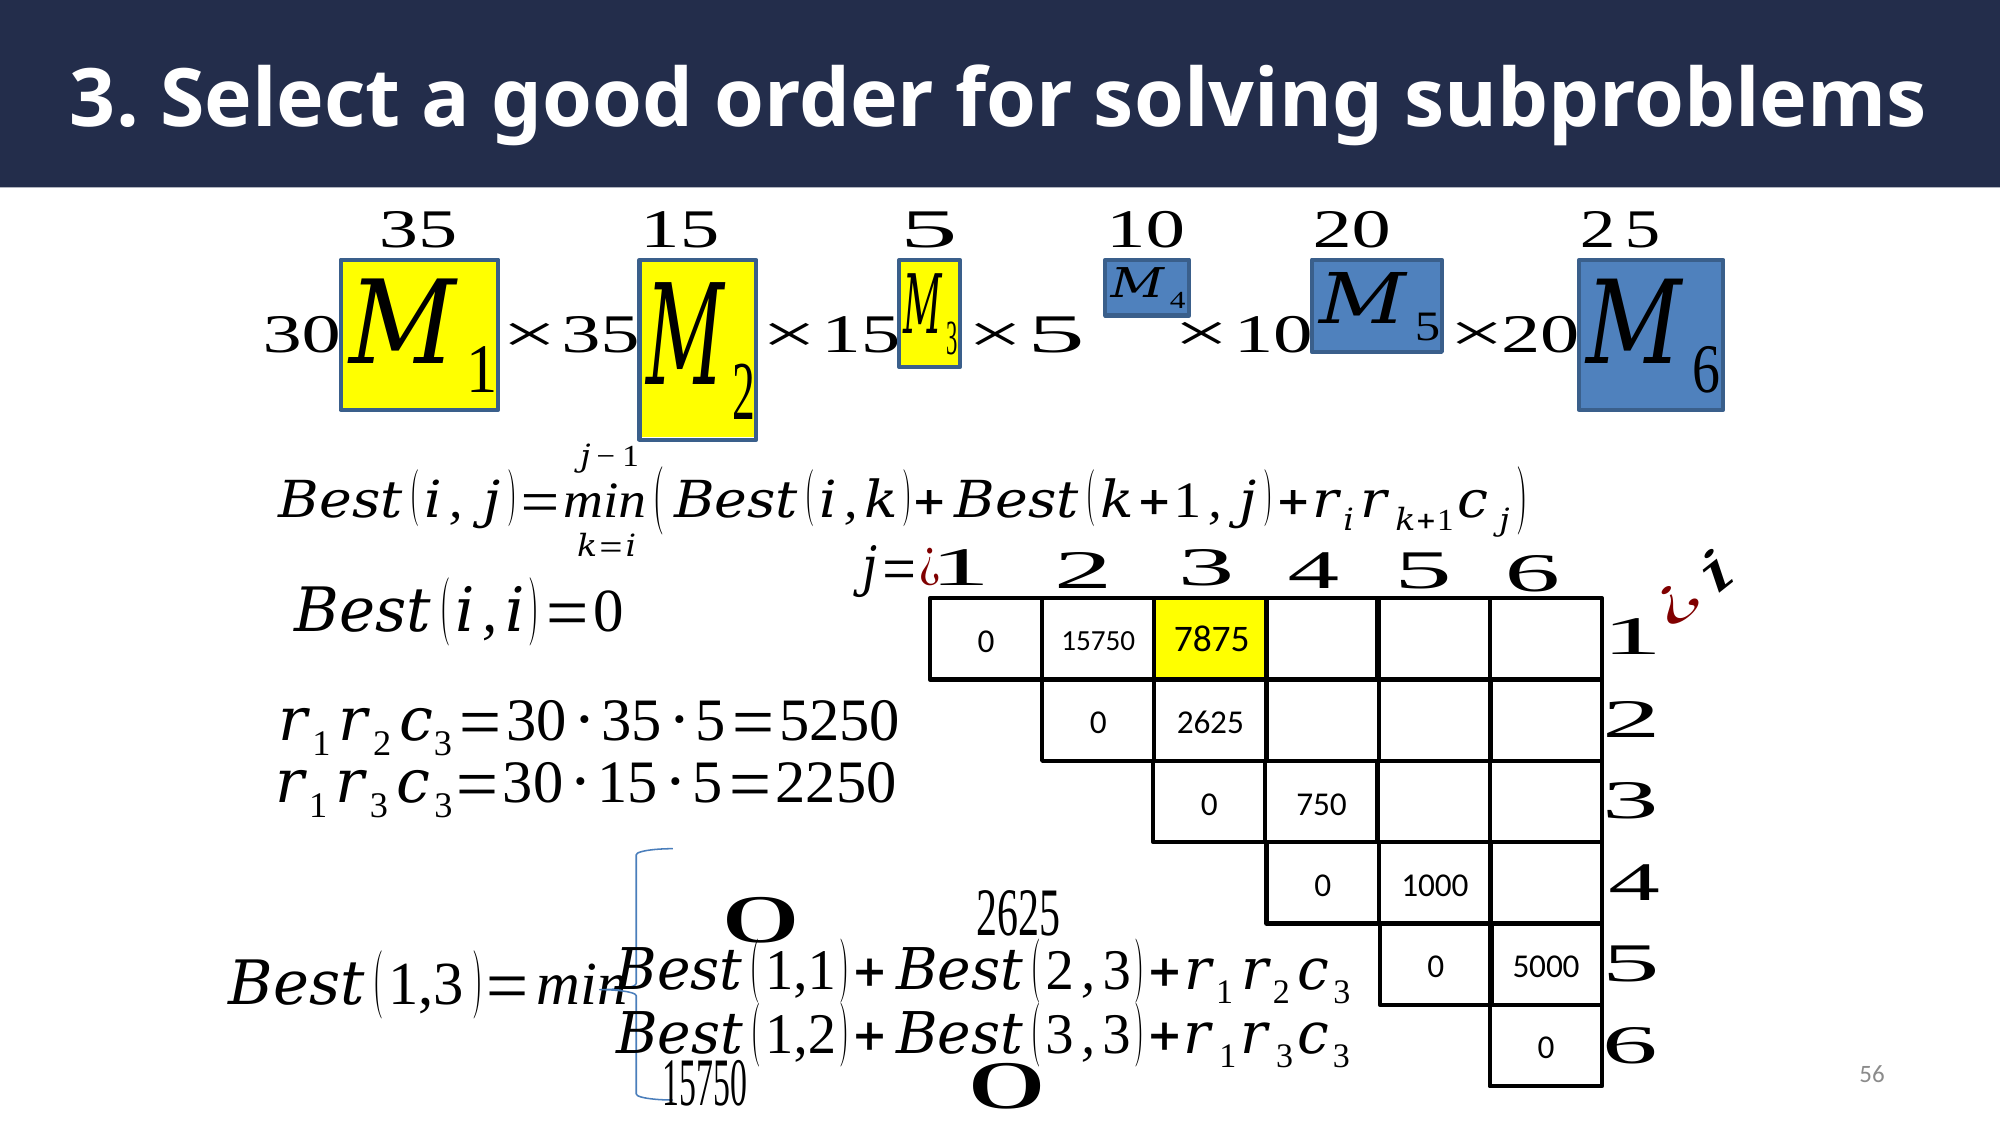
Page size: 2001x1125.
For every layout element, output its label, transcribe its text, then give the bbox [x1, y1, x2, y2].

slide_number 56 [1433, 1042, 1900, 1103]
title 3. Select a good order for solving subproblems [24, 0, 1975, 188]
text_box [929, 537, 1663, 1087]
text_box [599, 847, 673, 1101]
